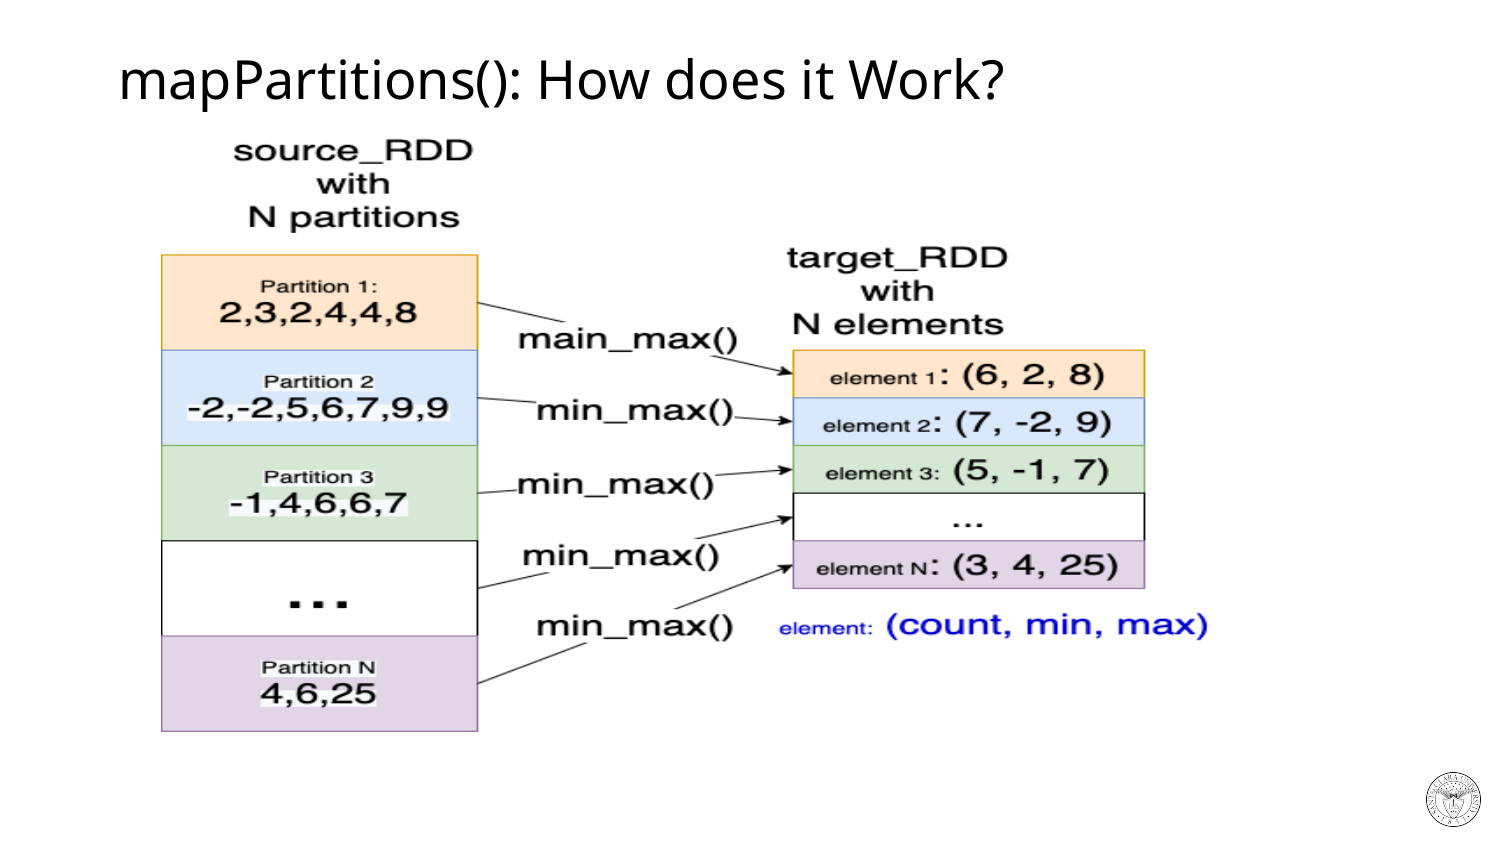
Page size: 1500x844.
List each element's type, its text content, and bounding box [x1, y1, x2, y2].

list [161, 133, 1251, 733]
title mapPartitions(): How does it Work? [103, 44, 1397, 119]
picture [1426, 772, 1481, 827]
